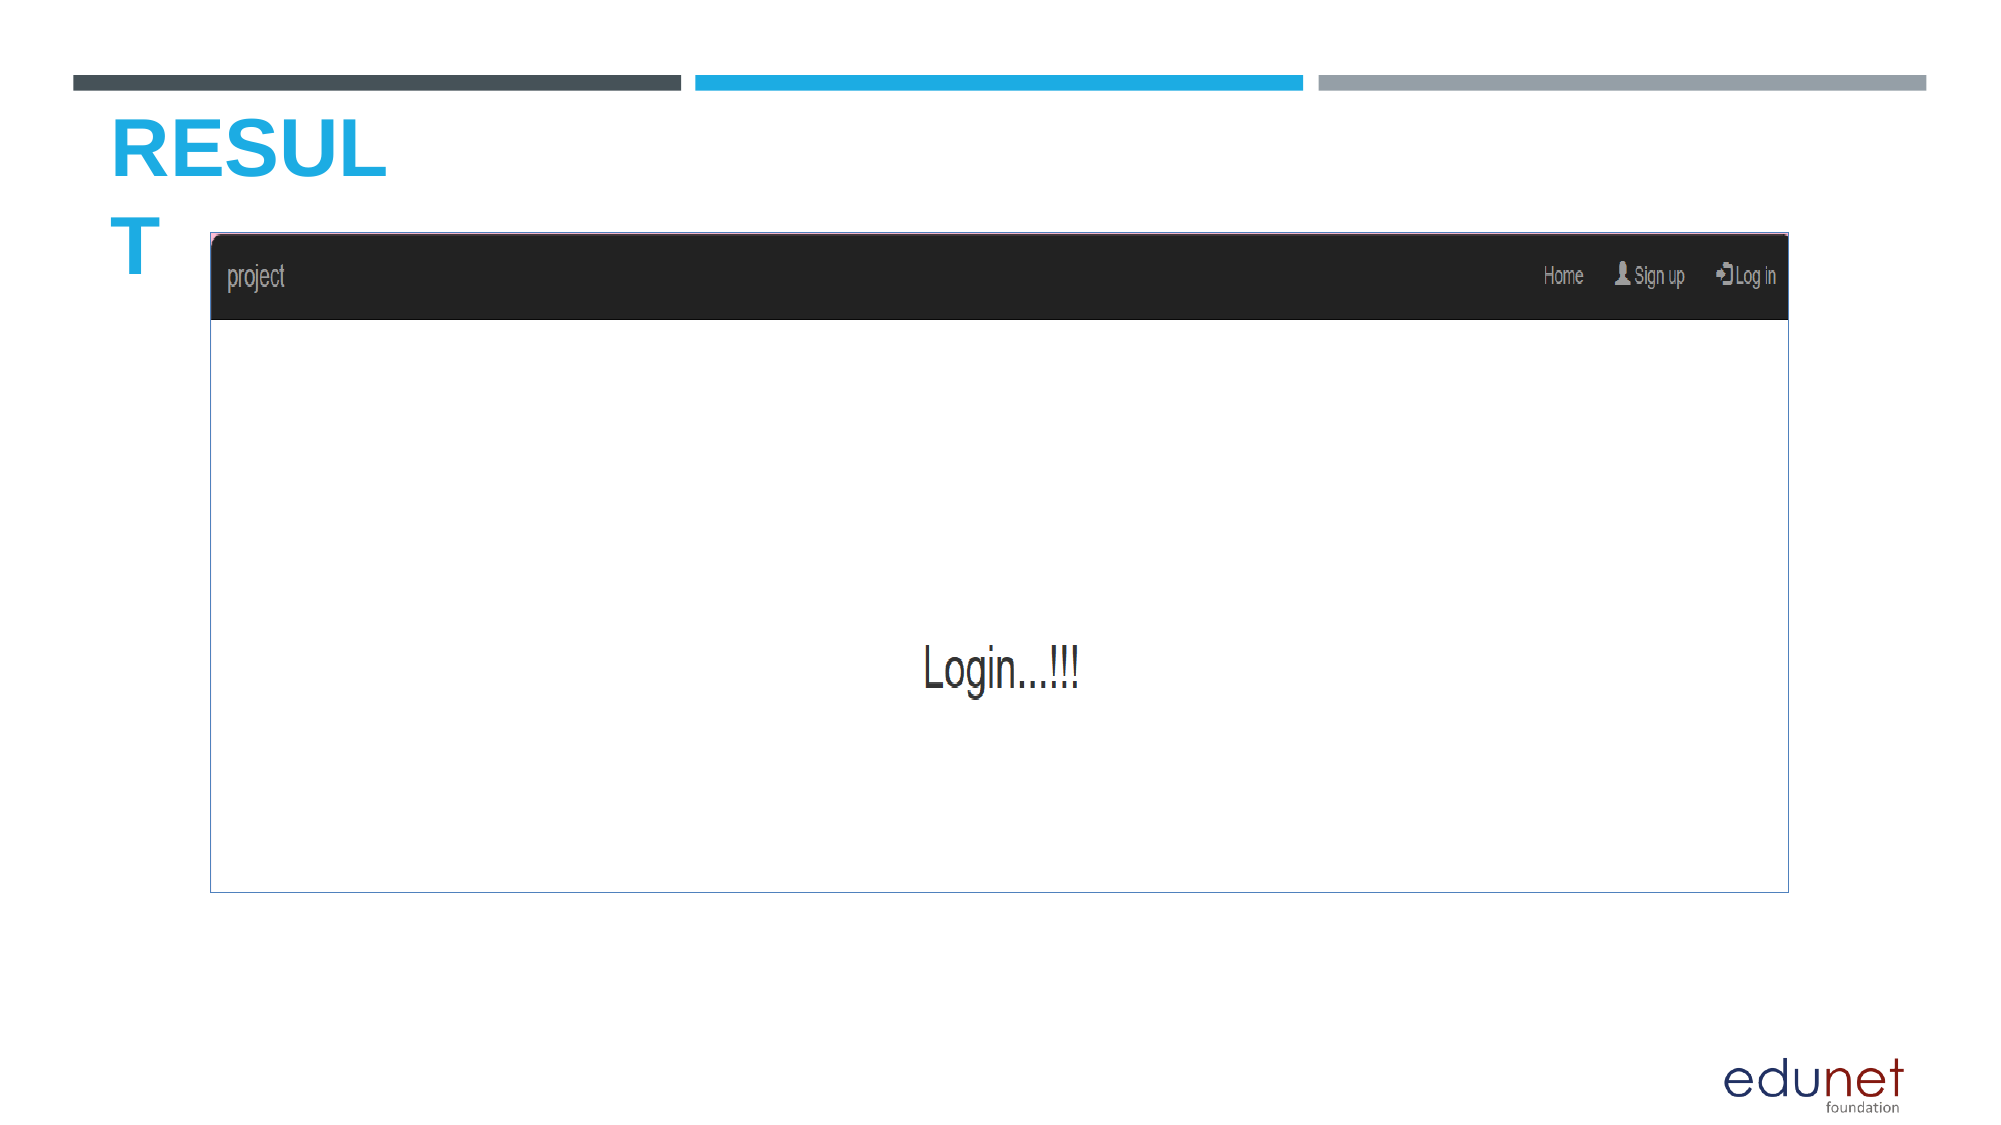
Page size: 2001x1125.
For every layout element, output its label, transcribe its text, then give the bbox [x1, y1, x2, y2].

picture [210, 232, 1790, 893]
picture [1724, 1057, 1904, 1113]
title RESULT [108, 91, 436, 292]
